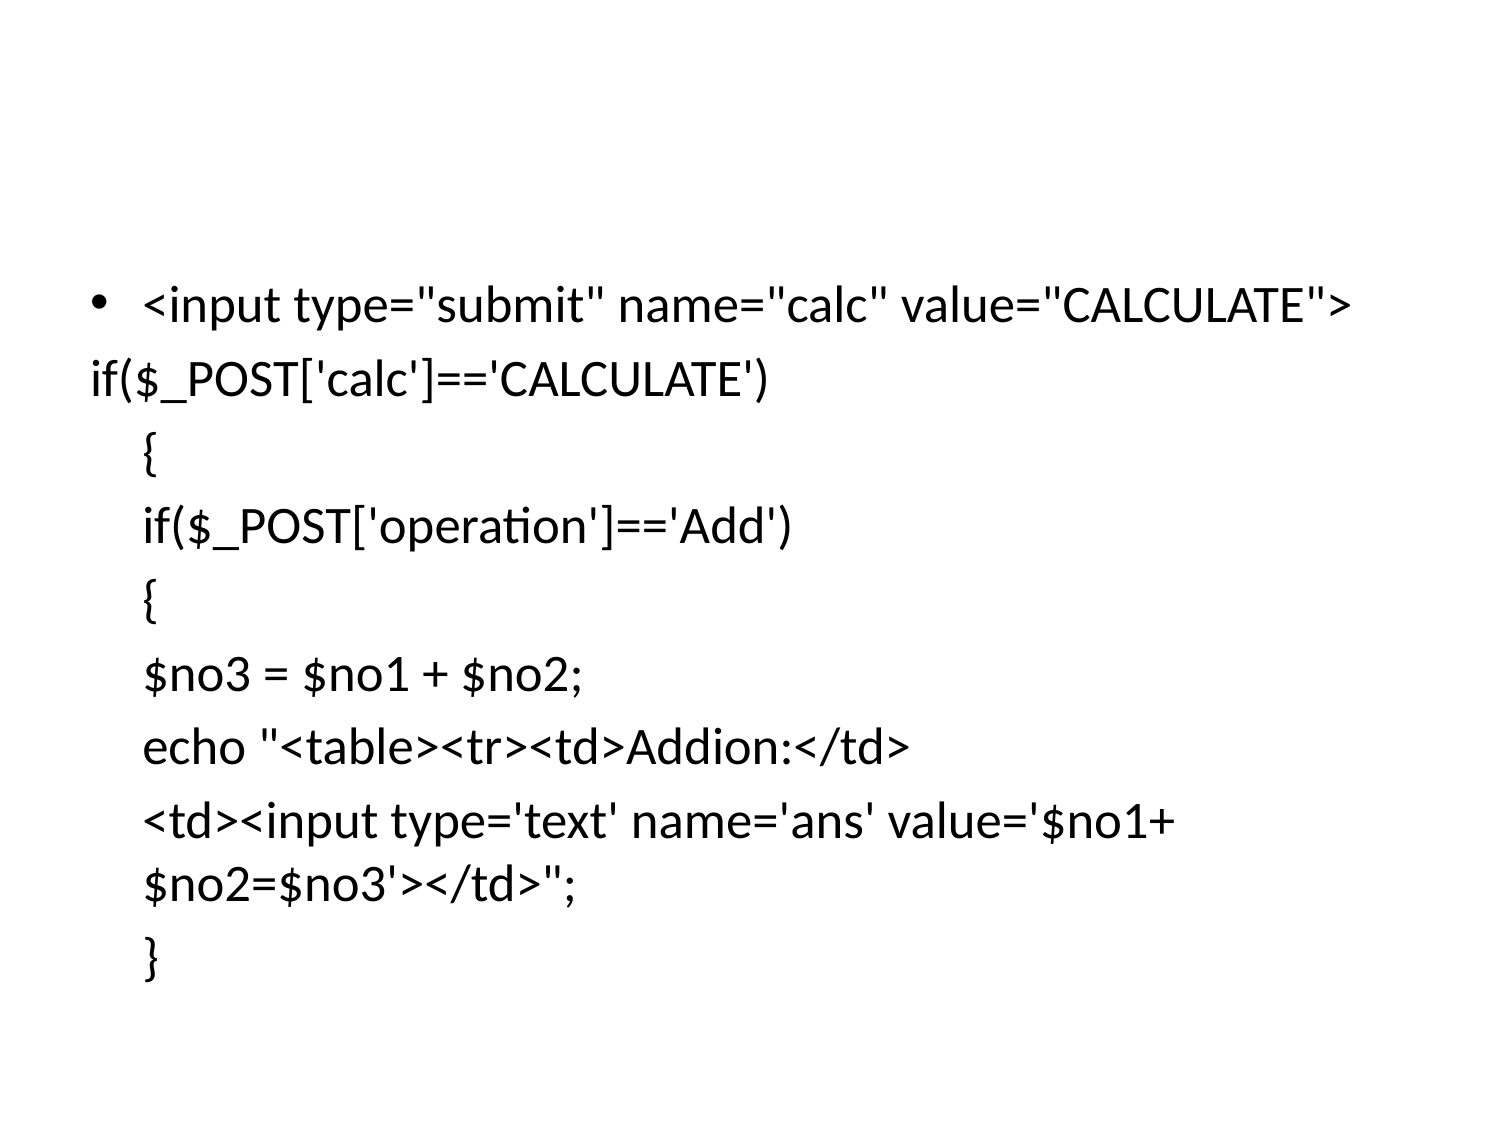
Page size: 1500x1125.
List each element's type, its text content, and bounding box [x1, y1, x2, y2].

list <input type="submit" name="calc" value="CALCULATE"> if($_POST['calc']=='CALCULATE') { if($_POST['operation']=='Add') { $no3 = $no1 + $no2; echo "<table><tr><td>Addion:</td> <td><input type='text' name='ans' value='$no1+$no2=$no3'></td>"; } [75, 262, 1425, 1005]
